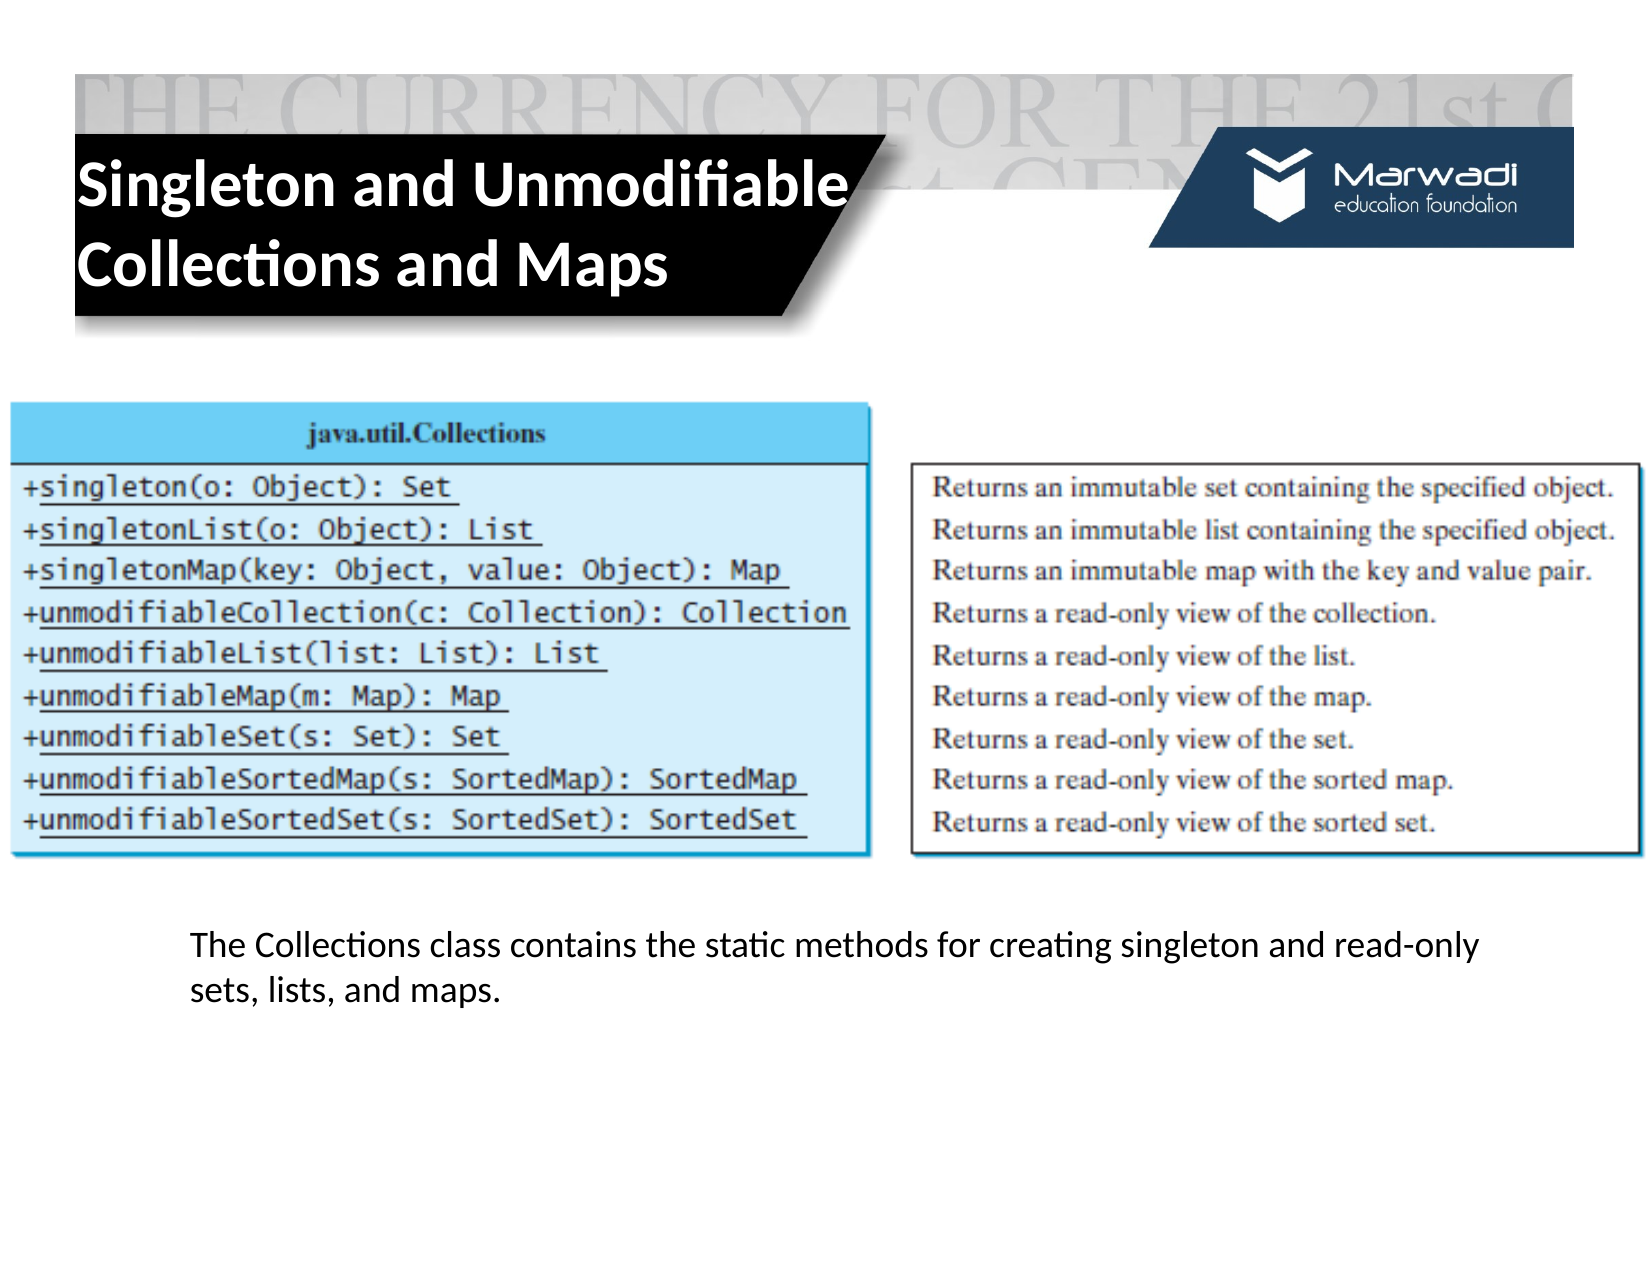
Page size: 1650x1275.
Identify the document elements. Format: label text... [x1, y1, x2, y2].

text_box Singleton and Unmodifiable Collections and Maps [75, 137, 868, 300]
picture [0, 387, 1650, 866]
text_box The Collections class contains the static methods for creating singleton and read-only sets, lists, and maps. [174, 912, 1500, 1018]
picture [75, 74, 1574, 341]
